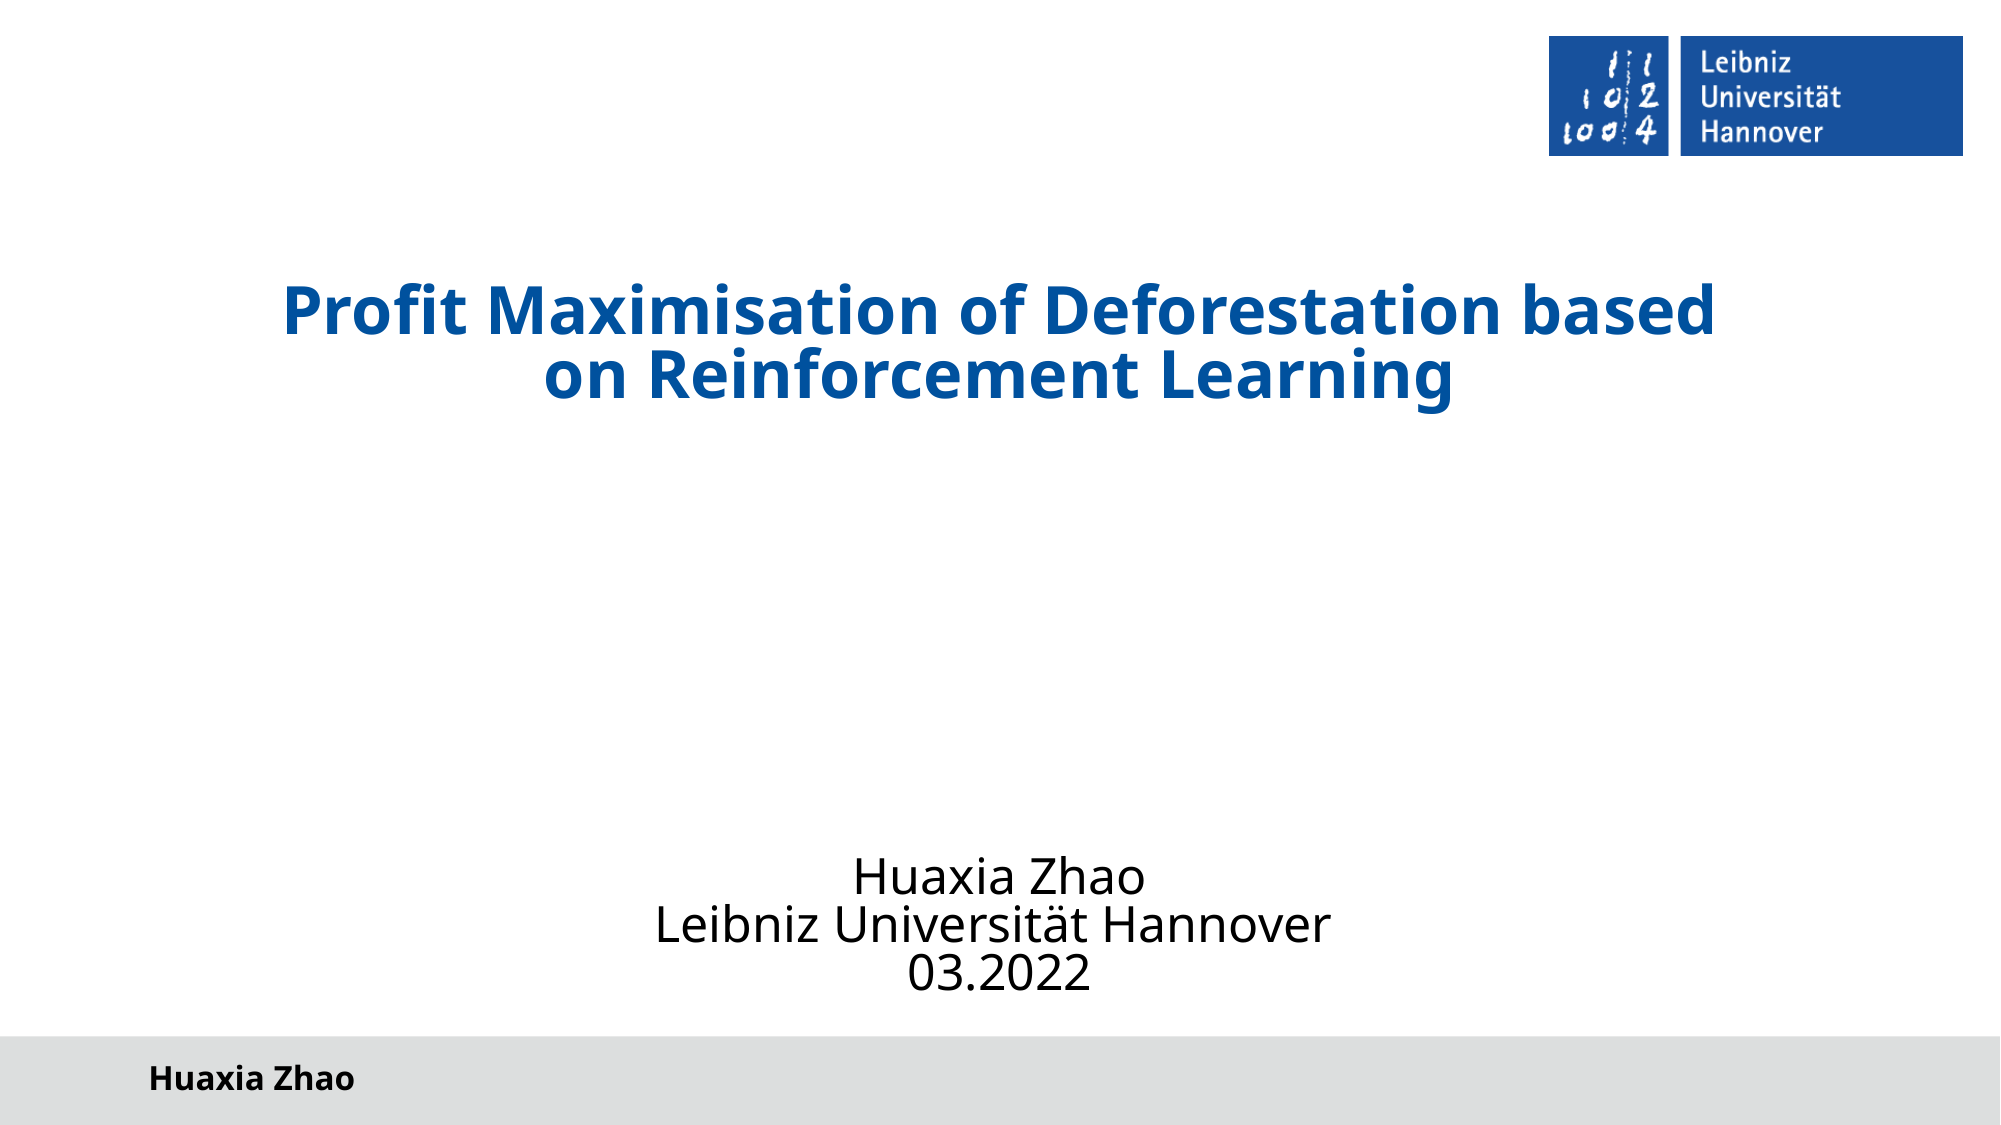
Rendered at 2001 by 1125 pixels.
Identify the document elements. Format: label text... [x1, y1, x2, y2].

picture [1549, 36, 1963, 156]
subtitle Huaxia Zhao [133, 1050, 1950, 1113]
title Huaxia Zhao Leibniz Universität Hannover 03.2022 [310, 848, 1690, 1003]
text_box Profit Maximisation of Deforestation based on Reinforcement Learning [245, 276, 1755, 525]
